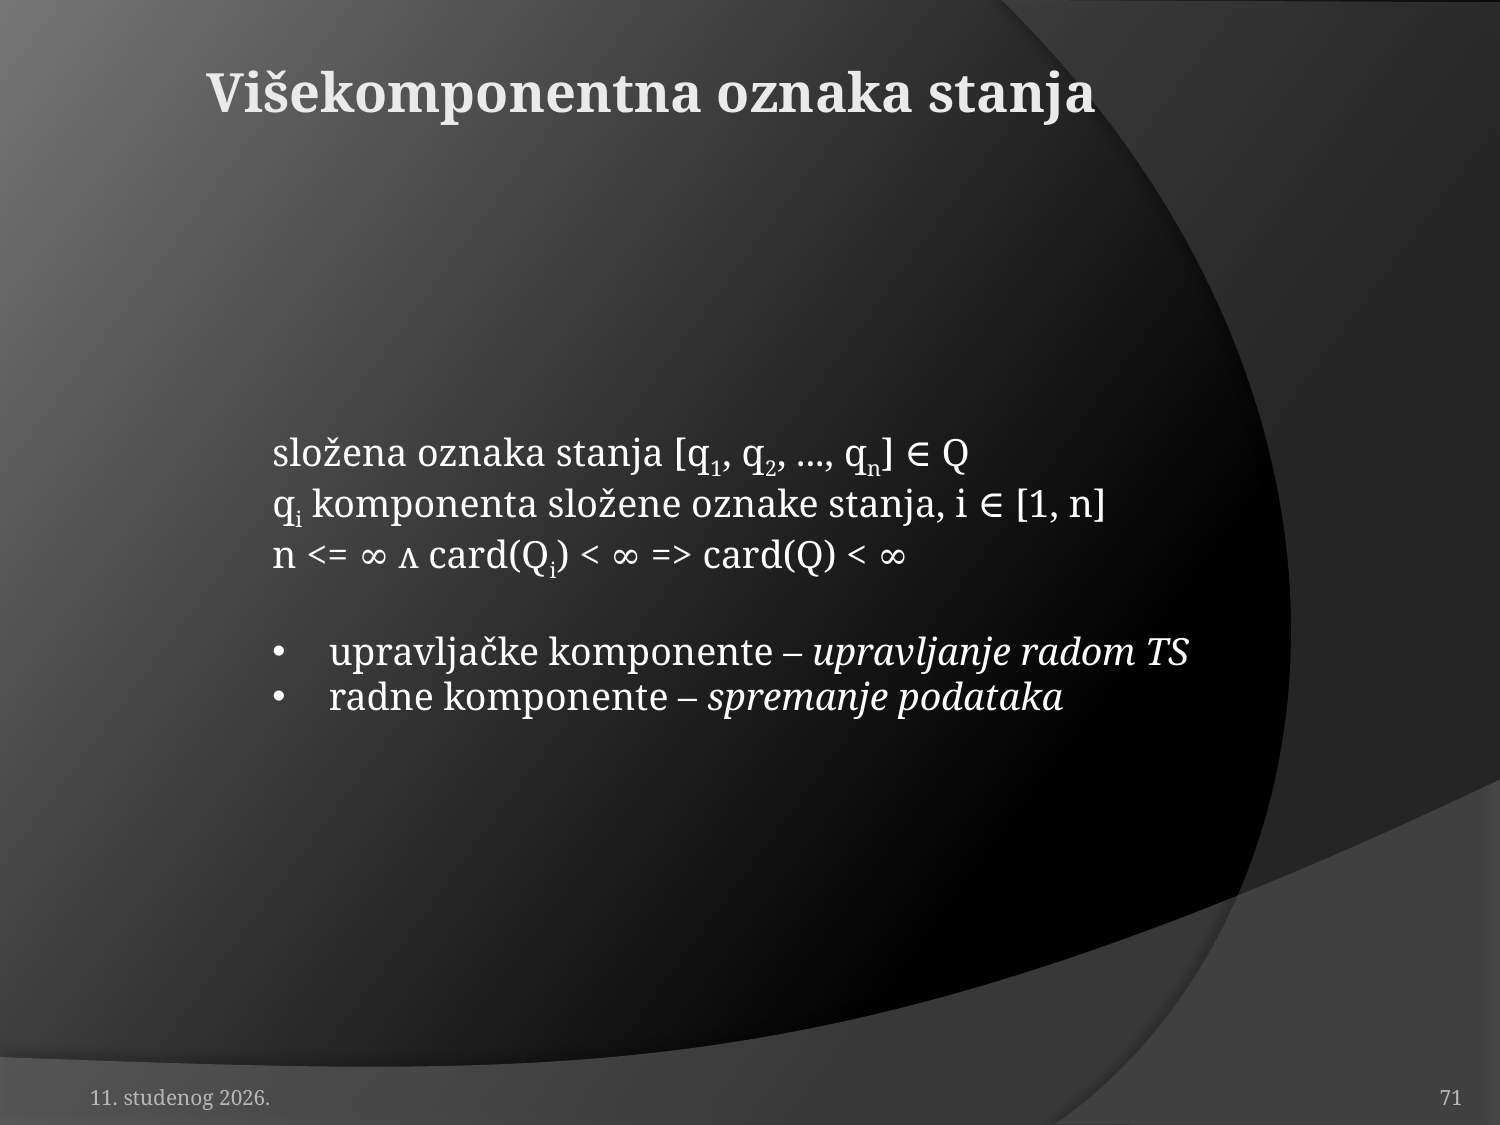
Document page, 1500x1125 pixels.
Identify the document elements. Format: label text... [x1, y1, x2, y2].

slide_number 71 [1337, 1053, 1463, 1114]
text_box složena oznaka stanja [q1, q2, ..., qn] ∈ Q qi komponenta složene oznake stanja, i ∈ [1, n] n <= ∞ ᴧ card(Qi) < ∞ => card(Q) < ∞ upravljačke komponente – upravljanje radom TS radne komponente – spremanje podataka [257, 421, 1313, 725]
slide_number 19. travanj 2010. [75, 1053, 425, 1114]
title Višekomponentna oznaka stanja [199, 58, 1125, 317]
